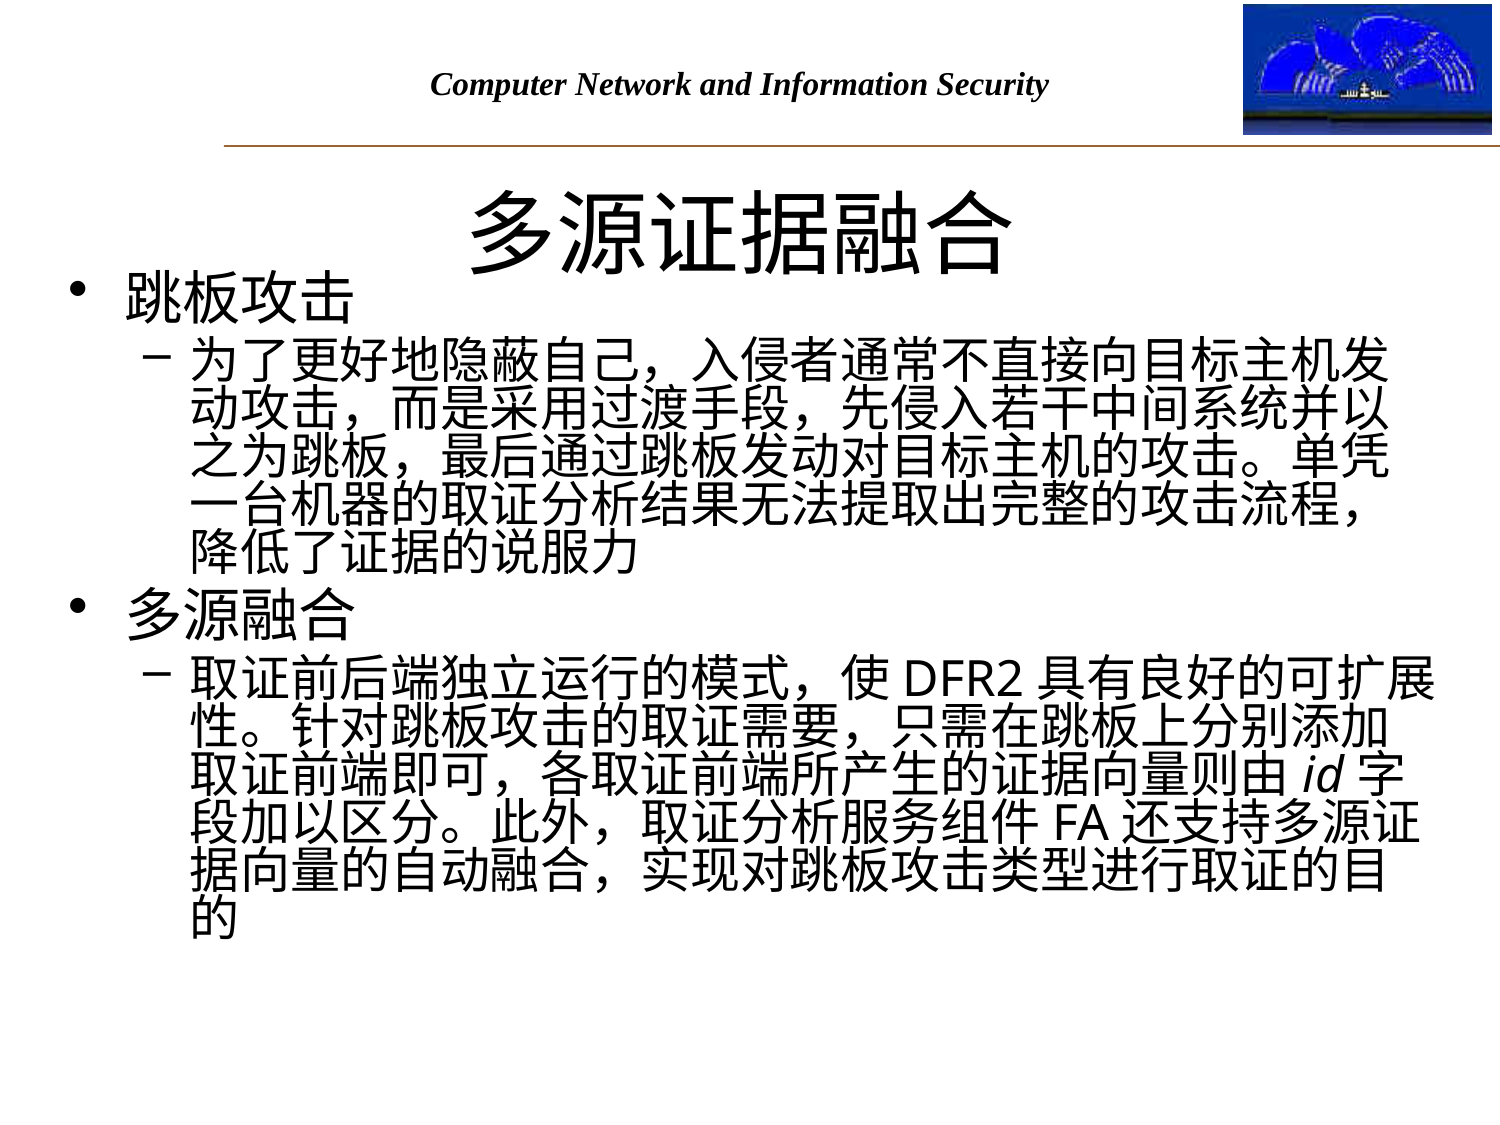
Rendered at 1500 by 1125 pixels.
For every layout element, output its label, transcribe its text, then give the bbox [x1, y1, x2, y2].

title 多源证据融合 [74, 172, 1426, 266]
list 跳板攻击 为了更好地隐蔽自己，入侵者通常不直接向目标主机发动攻击，而是采用过渡手段，先侵入若干中间系统并以之为跳板，最后通过跳板发动对目标主机的攻击。单凭一台机器的取证分析结果无法提取出完整的攻击流程，降低了证据的说服力 多源融合 取证前后端独立运行的模式，使DFR2具有良好的可扩展性。针对跳板攻击的取证需要，只需在跳板上分别添加取证前端即可，各取证前端所产生的证据向量则由id字段加以区分。此外，取证分析服务组件FA还支持多源证据向量的自动融合，实现对跳板攻击类型进行取证的目的 [52, 266, 1454, 1011]
